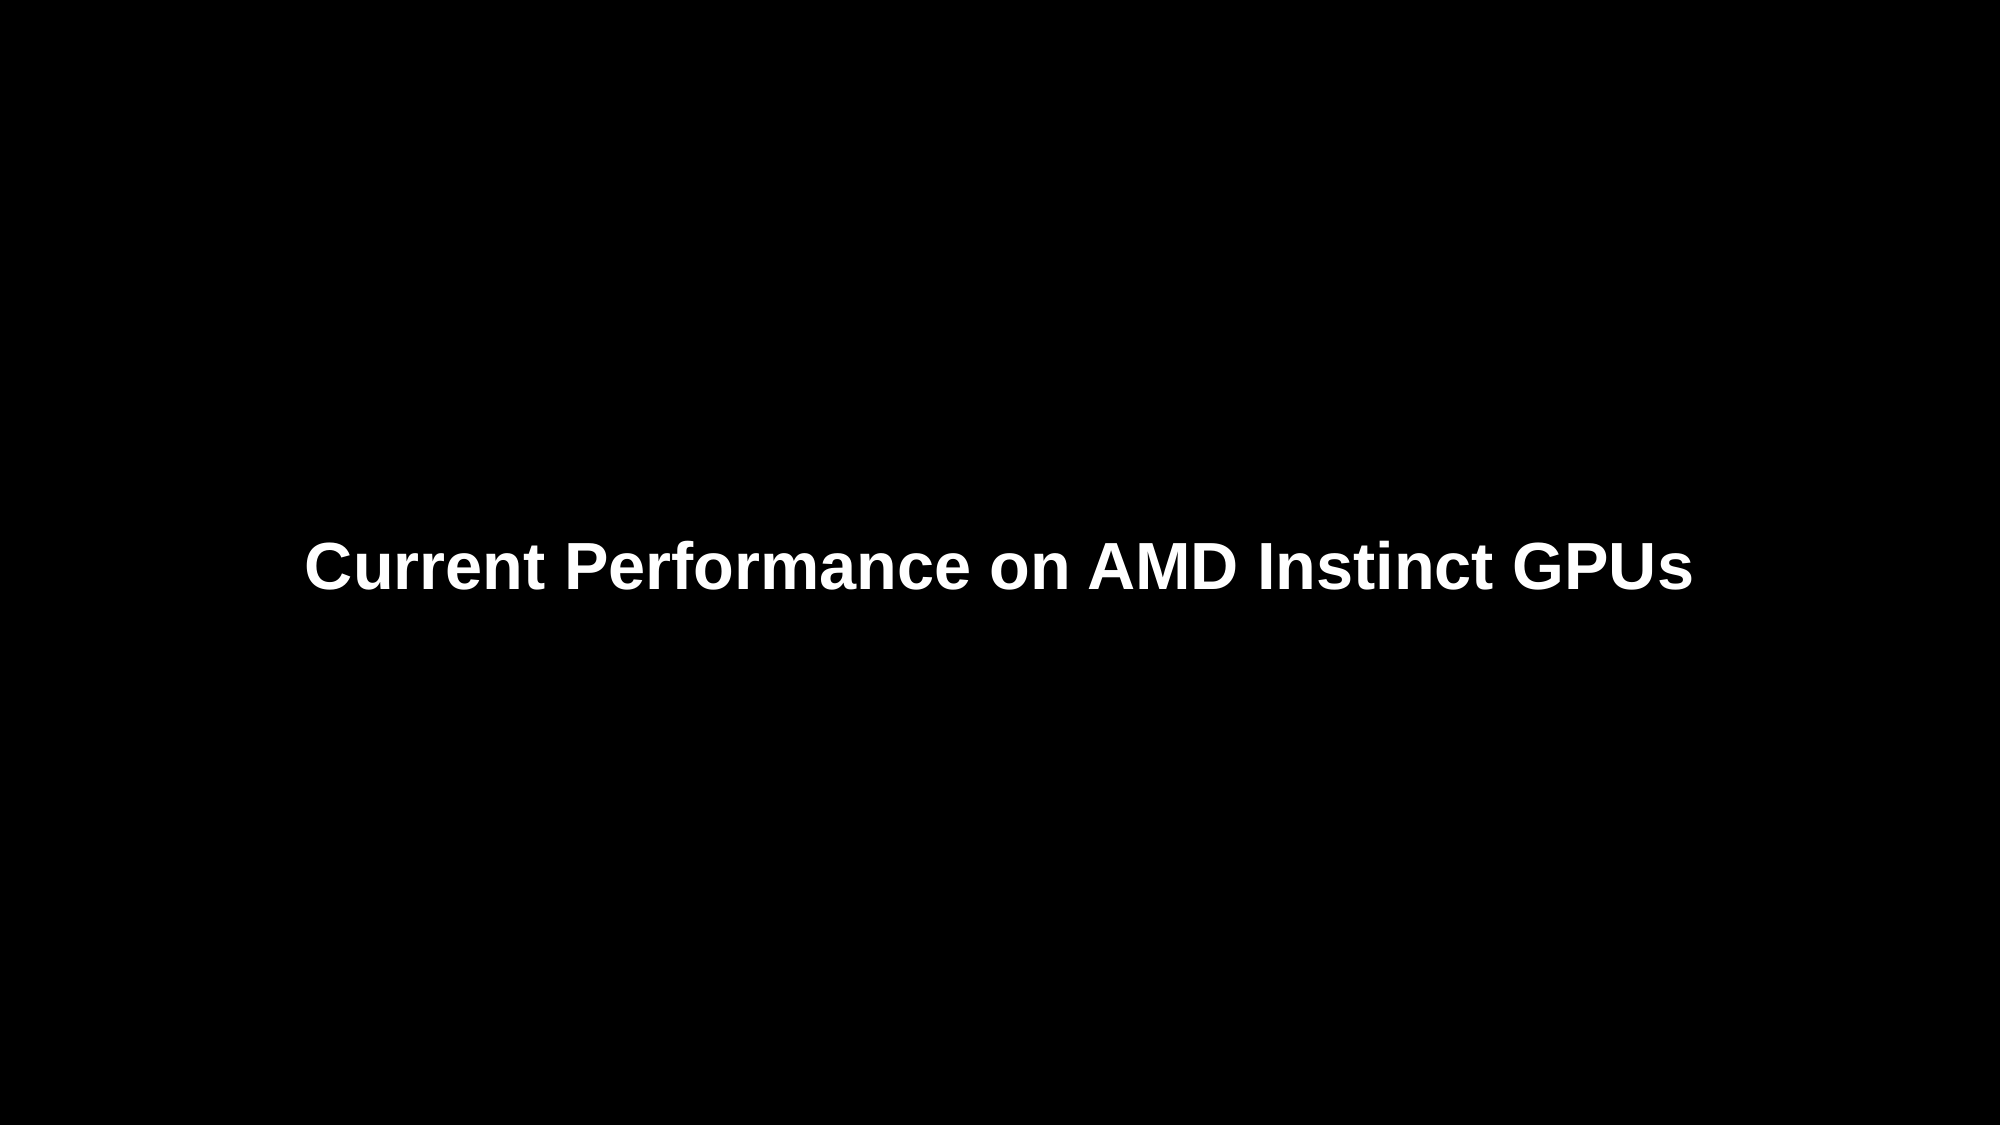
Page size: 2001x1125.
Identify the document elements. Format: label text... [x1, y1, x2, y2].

title Current Performance on AMD Instinct GPUs [96, 522, 1904, 603]
